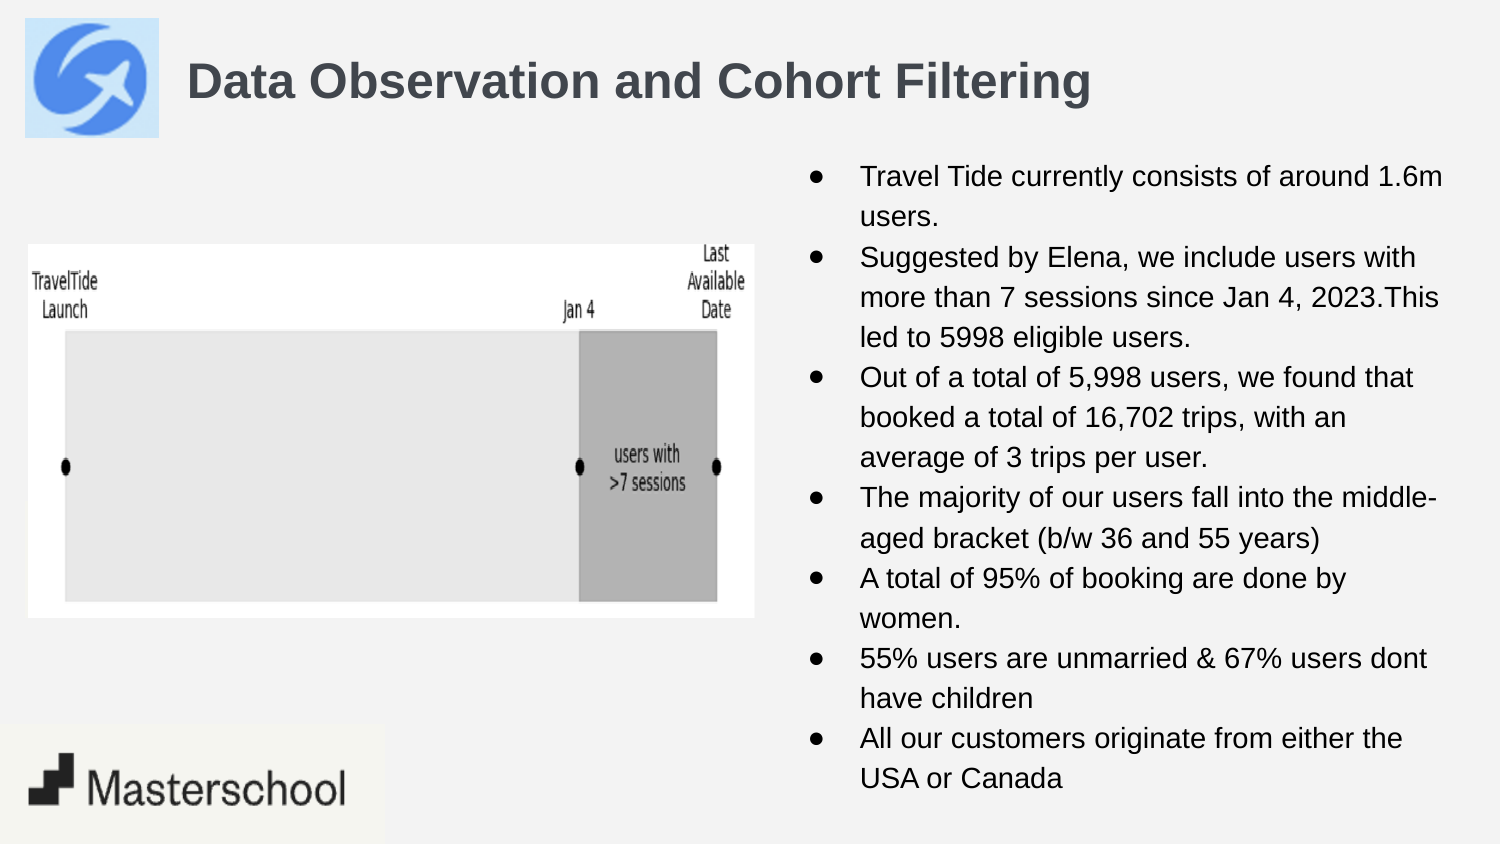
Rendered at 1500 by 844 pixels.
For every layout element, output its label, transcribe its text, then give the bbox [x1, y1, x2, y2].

list Travel Tide currently consists of around 1.6m users. Suggested by Elena, we include users with more than 7 sessions since Jan 4, 2023.This led to 5998 eligible users. Out of a total of 5,998 users, we found that booked a total of 16,702 trips, with an average of 3 trips per user. The majority of our users fall into the middle-aged bracket (b/w 36 and 55 years) A total of 95% of booking are done by women. 55% users are unmarried & 67% users dont have children All our customers originate from either the USA or Canada [769, 137, 1463, 810]
picture [25, 244, 759, 618]
title Data Observation and Cohort Filtering [171, 24, 1423, 119]
picture [25, 18, 159, 138]
picture [0, 724, 385, 844]
